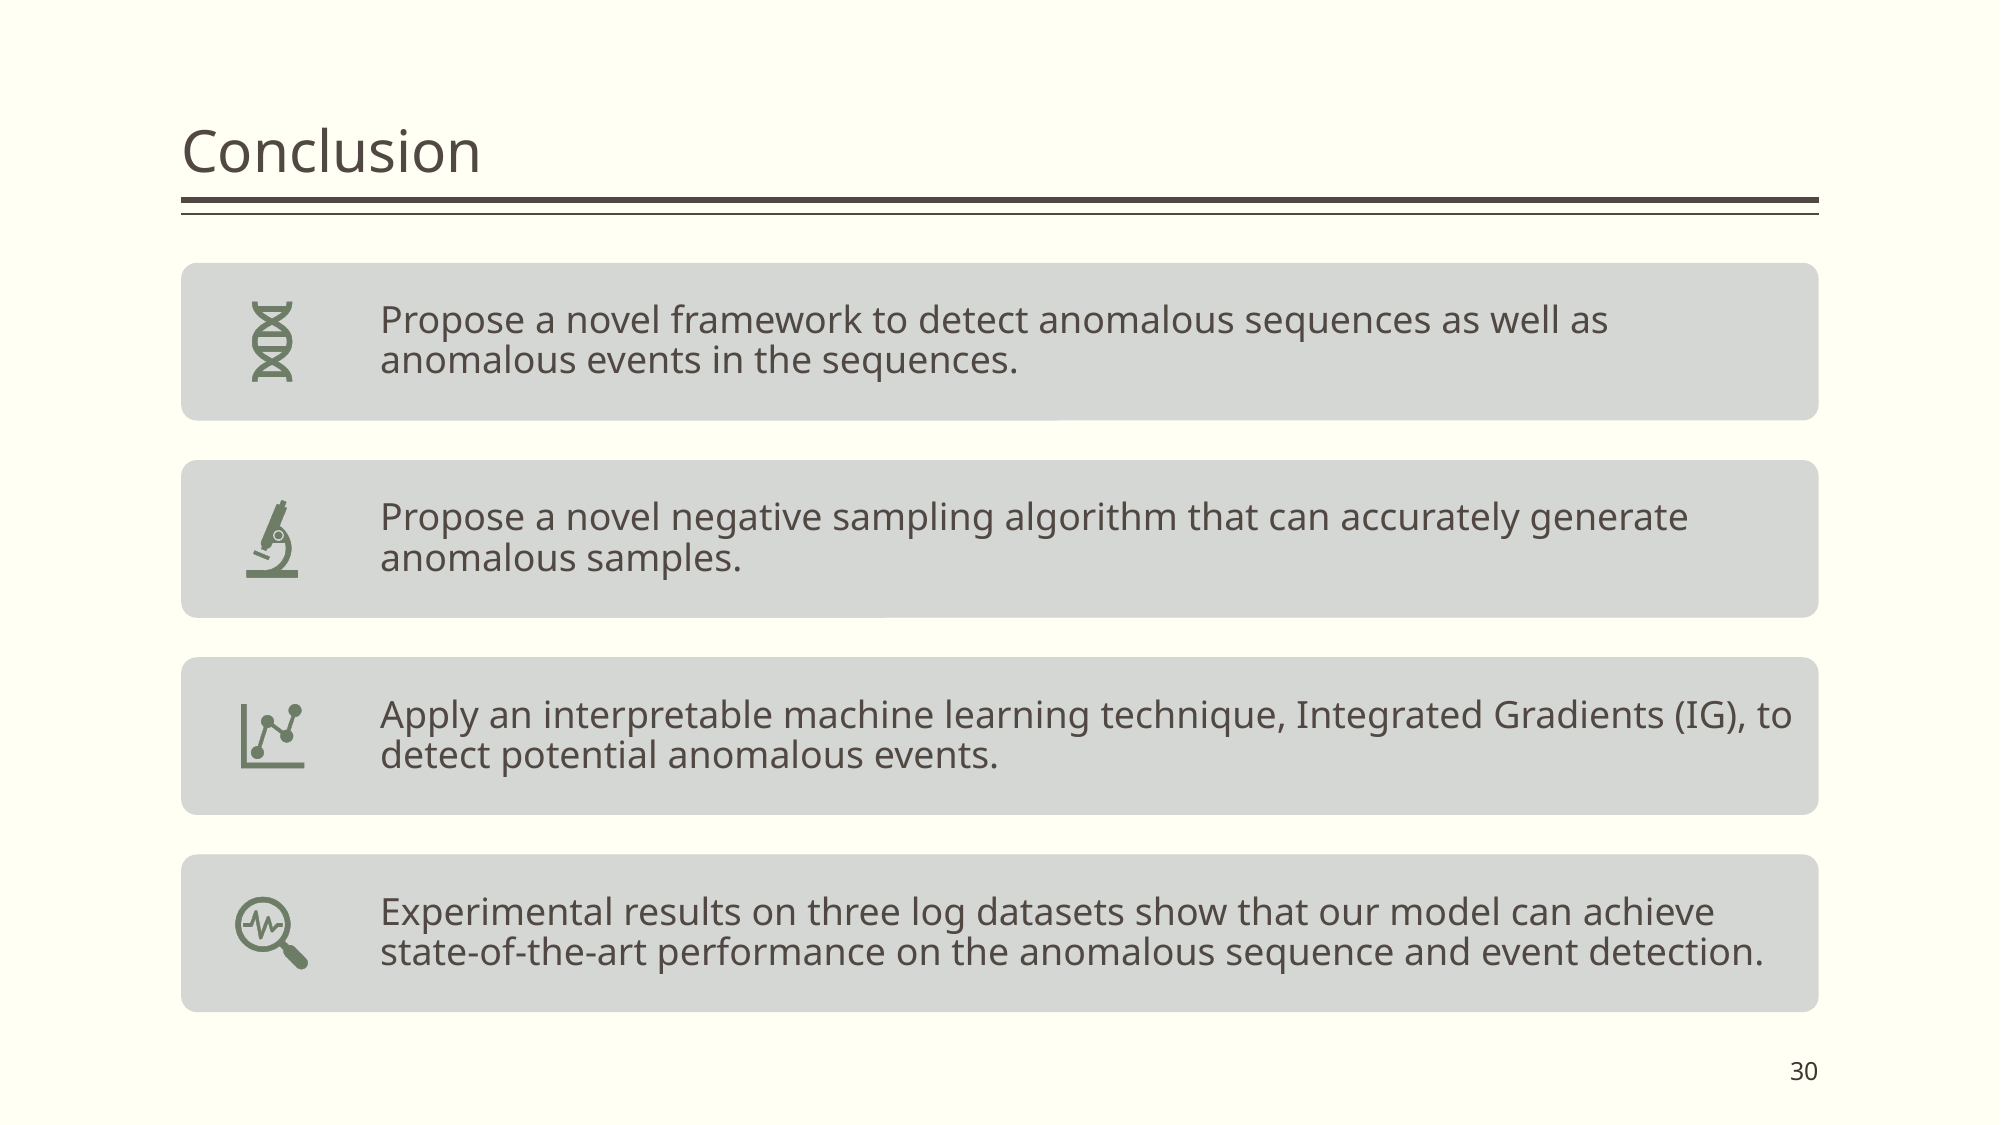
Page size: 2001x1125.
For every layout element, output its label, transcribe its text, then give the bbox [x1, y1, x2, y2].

slide_number 30 [1518, 1042, 1819, 1103]
title Conclusion [181, 12, 1819, 193]
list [181, 262, 1819, 1013]
